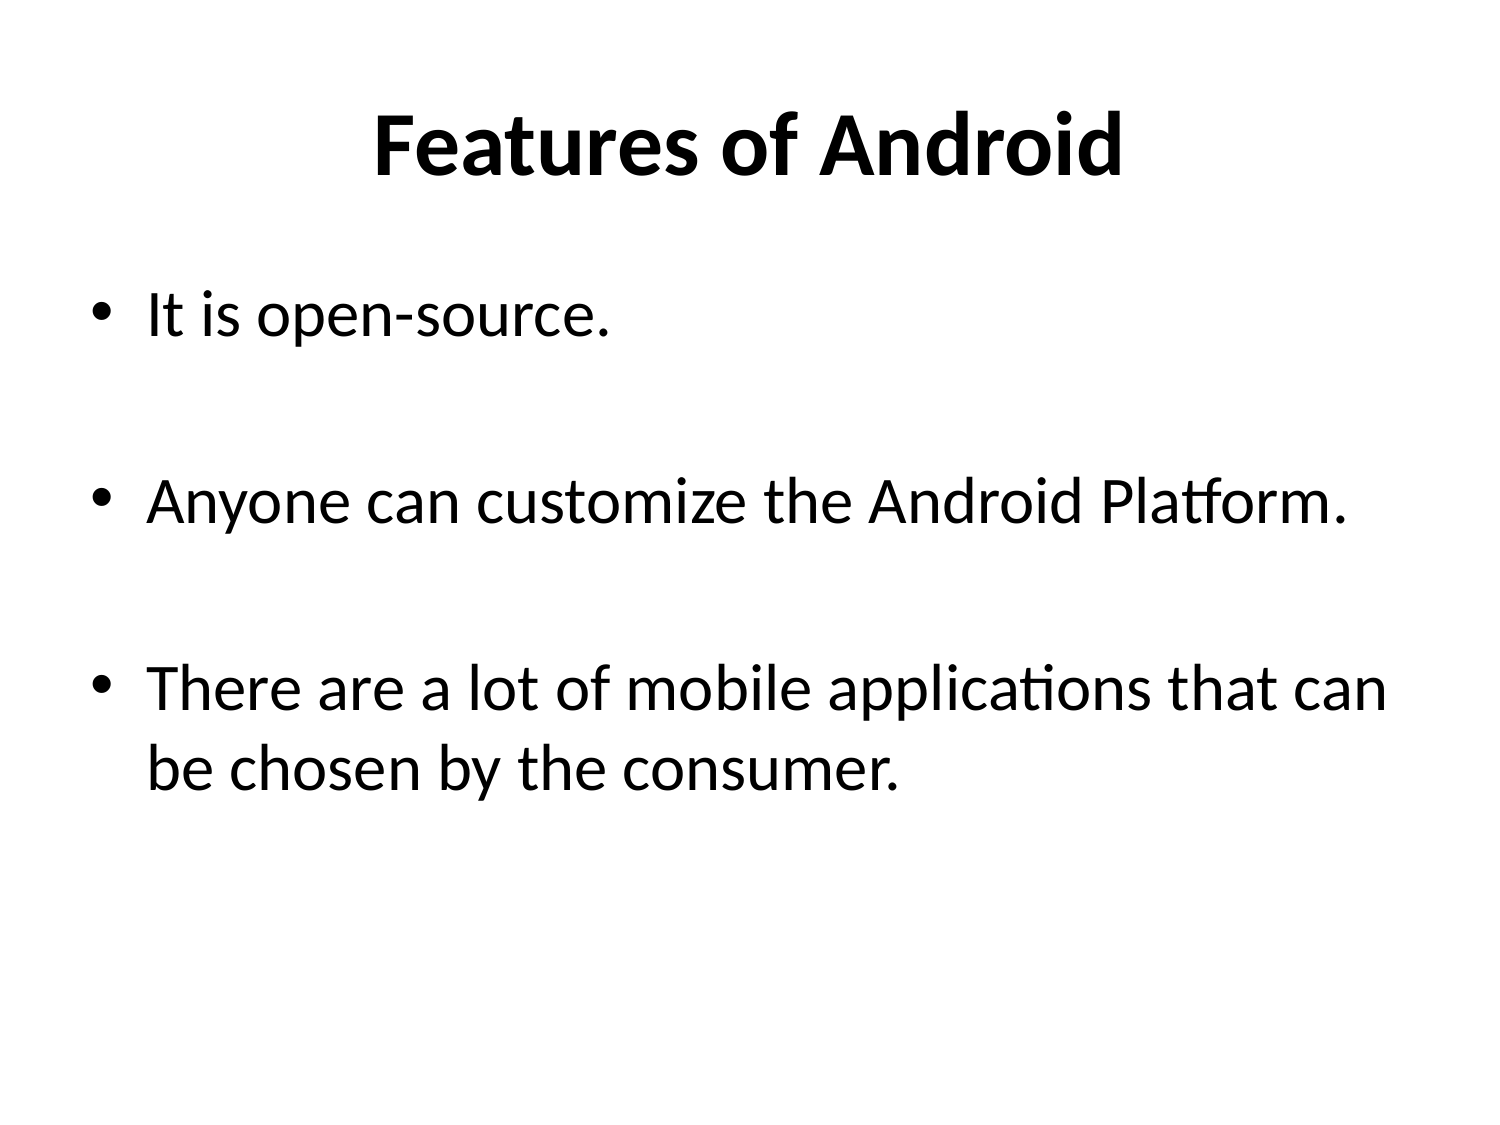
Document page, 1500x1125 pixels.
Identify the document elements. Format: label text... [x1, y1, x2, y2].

title Features of Android [75, 45, 1425, 233]
list It is open-source. Anyone can customize the Android Platform. There are a lot of mobile applications that can be chosen by the consumer. [75, 262, 1425, 1005]
